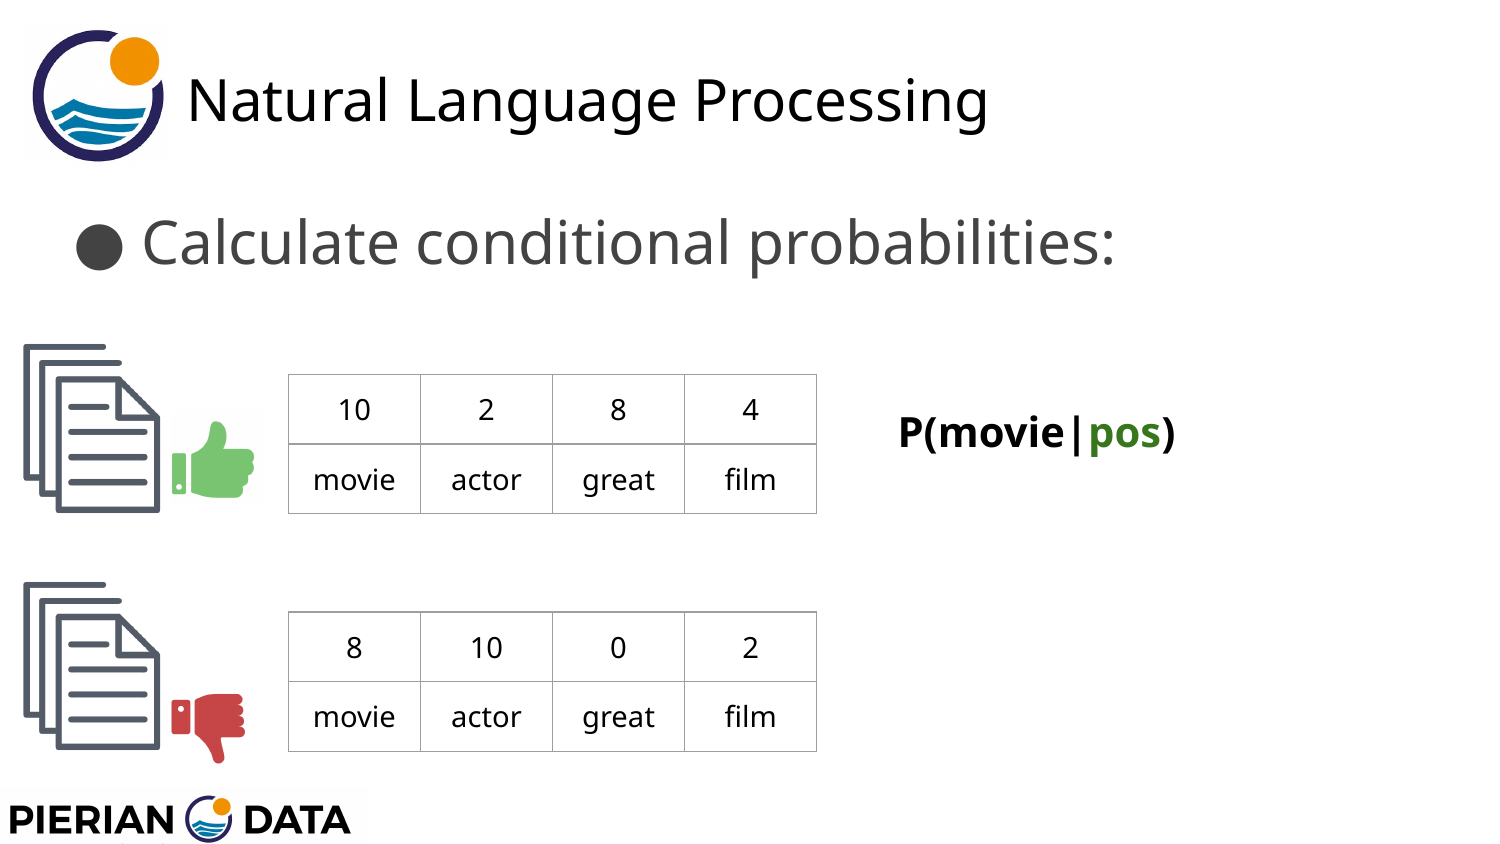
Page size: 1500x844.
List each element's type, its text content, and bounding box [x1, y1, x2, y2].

table_header 8 [289, 613, 420, 681]
table_cell great [553, 445, 684, 513]
picture [5, 322, 264, 520]
table_header 8 [553, 375, 684, 443]
table_header 10 [289, 375, 420, 443]
table_header 10 [421, 613, 552, 681]
list Calculate conditional probabilities: [51, 189, 1476, 283]
picture [0, 787, 368, 844]
table_header 2 [421, 375, 552, 443]
title Natural Language Processing [176, 48, 1449, 143]
table_cell great [553, 682, 684, 751]
table_header 0 [553, 613, 684, 681]
picture [24, 24, 172, 167]
picture [5, 560, 255, 769]
table_cell actor [421, 445, 552, 513]
table_cell film [685, 682, 816, 751]
table_cell actor [421, 682, 552, 751]
table_cell movie [289, 445, 420, 513]
text_box P(movie|pos) [882, 390, 1300, 471]
table_cell film [685, 445, 816, 513]
table_header 4 [685, 375, 816, 443]
table_cell movie [289, 682, 420, 751]
table_header 2 [685, 613, 816, 681]
